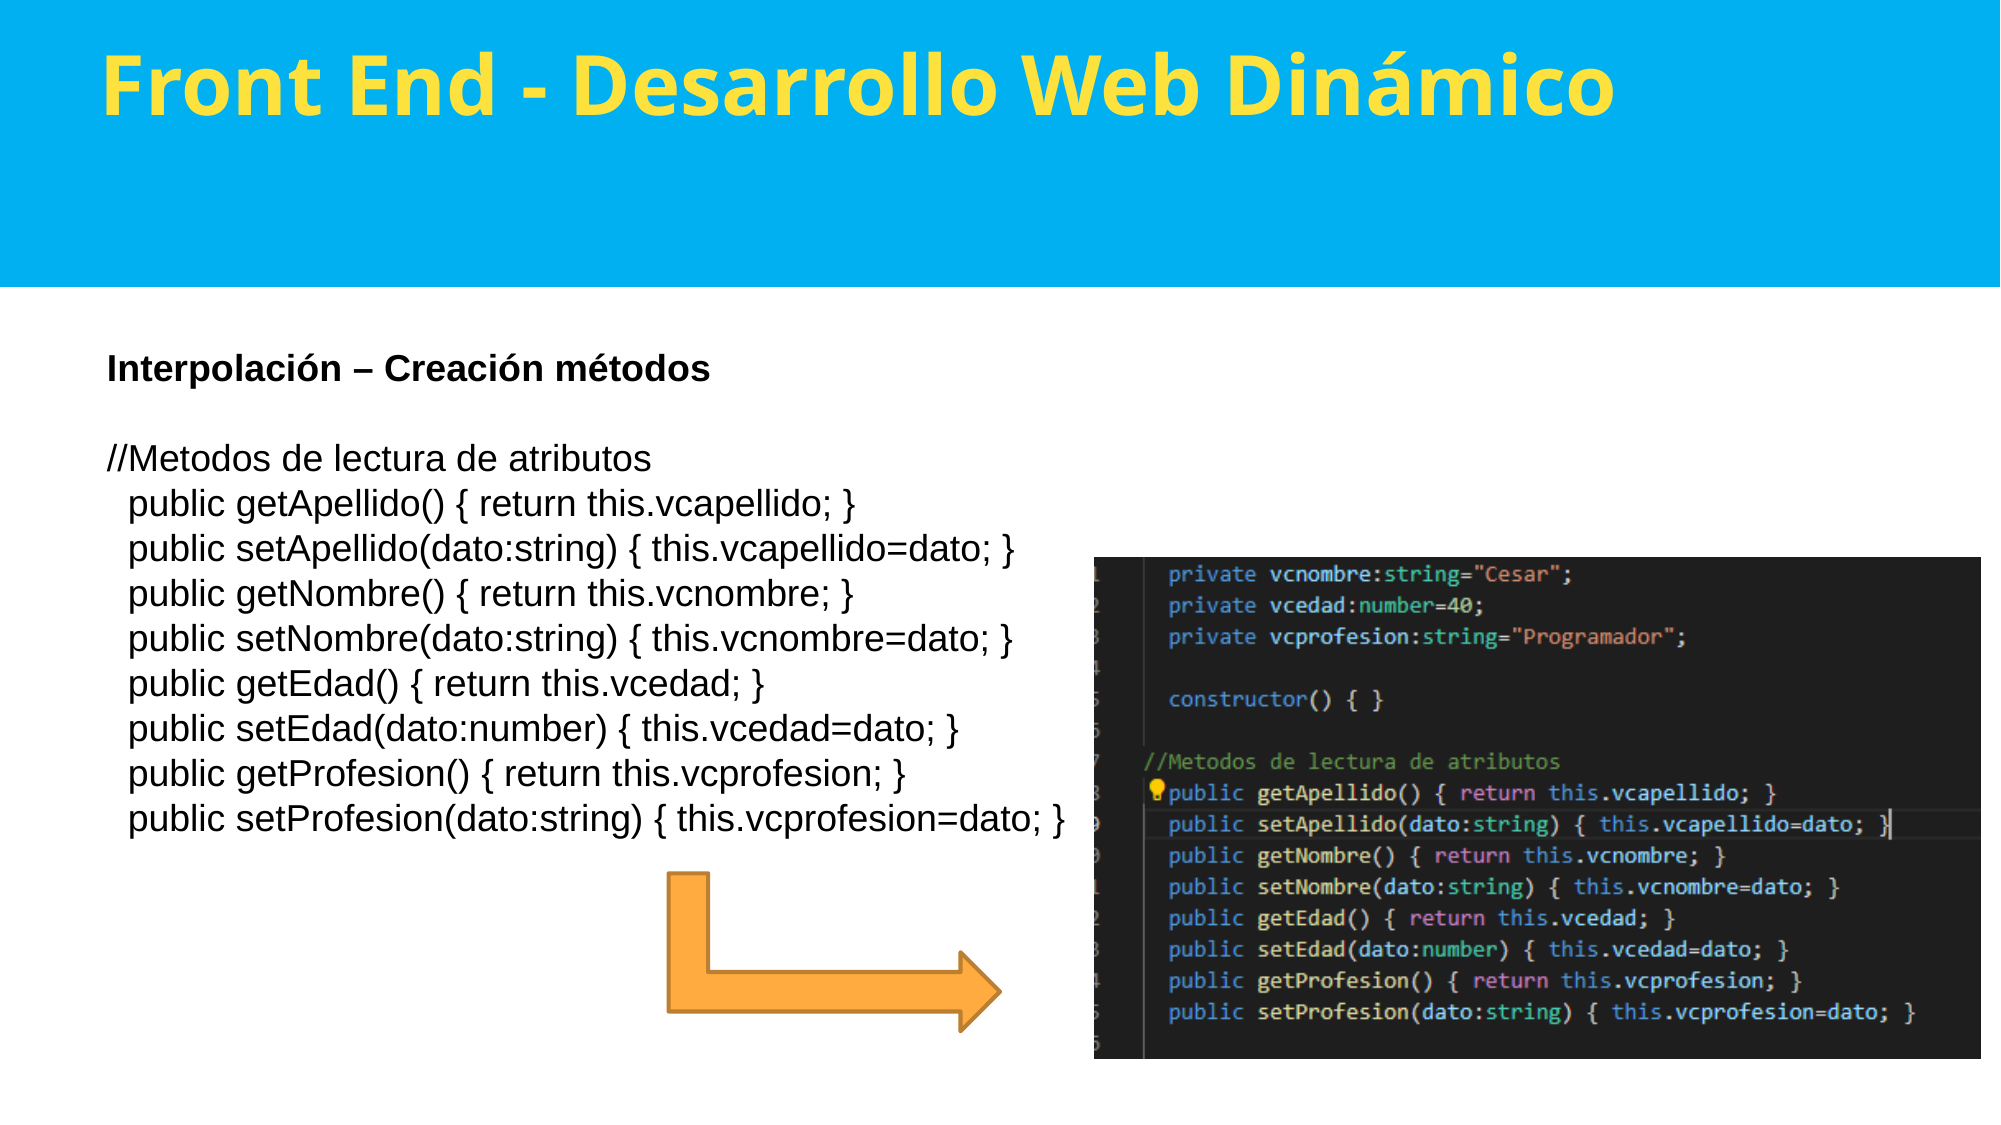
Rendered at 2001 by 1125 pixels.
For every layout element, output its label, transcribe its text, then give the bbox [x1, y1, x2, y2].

text_box Front End - Desarrollo Web Dinámico [92, 24, 1901, 222]
text_box [666, 871, 1003, 1034]
text_box Interpolación – Creación métodos //Metodos de lectura de atributos public getApellido() { return this.vcapellido; } public setApellido(dato:string) { this.vcapellido=dato; } public getNombre() { return this.vcnombre; } public setNombre(dato:string) { this.vcnombre=dato; } public getEdad() { return this.vcedad; } public setEdad(dato:number) { this.vcedad=dato; } public getProfesion() { return this.vcprofesion; } public setProfesion(dato:string) { this.vcprofesion=dato; } [86, 303, 1913, 1059]
picture [1094, 557, 1981, 1060]
text_box [0, 0, 2000, 287]
